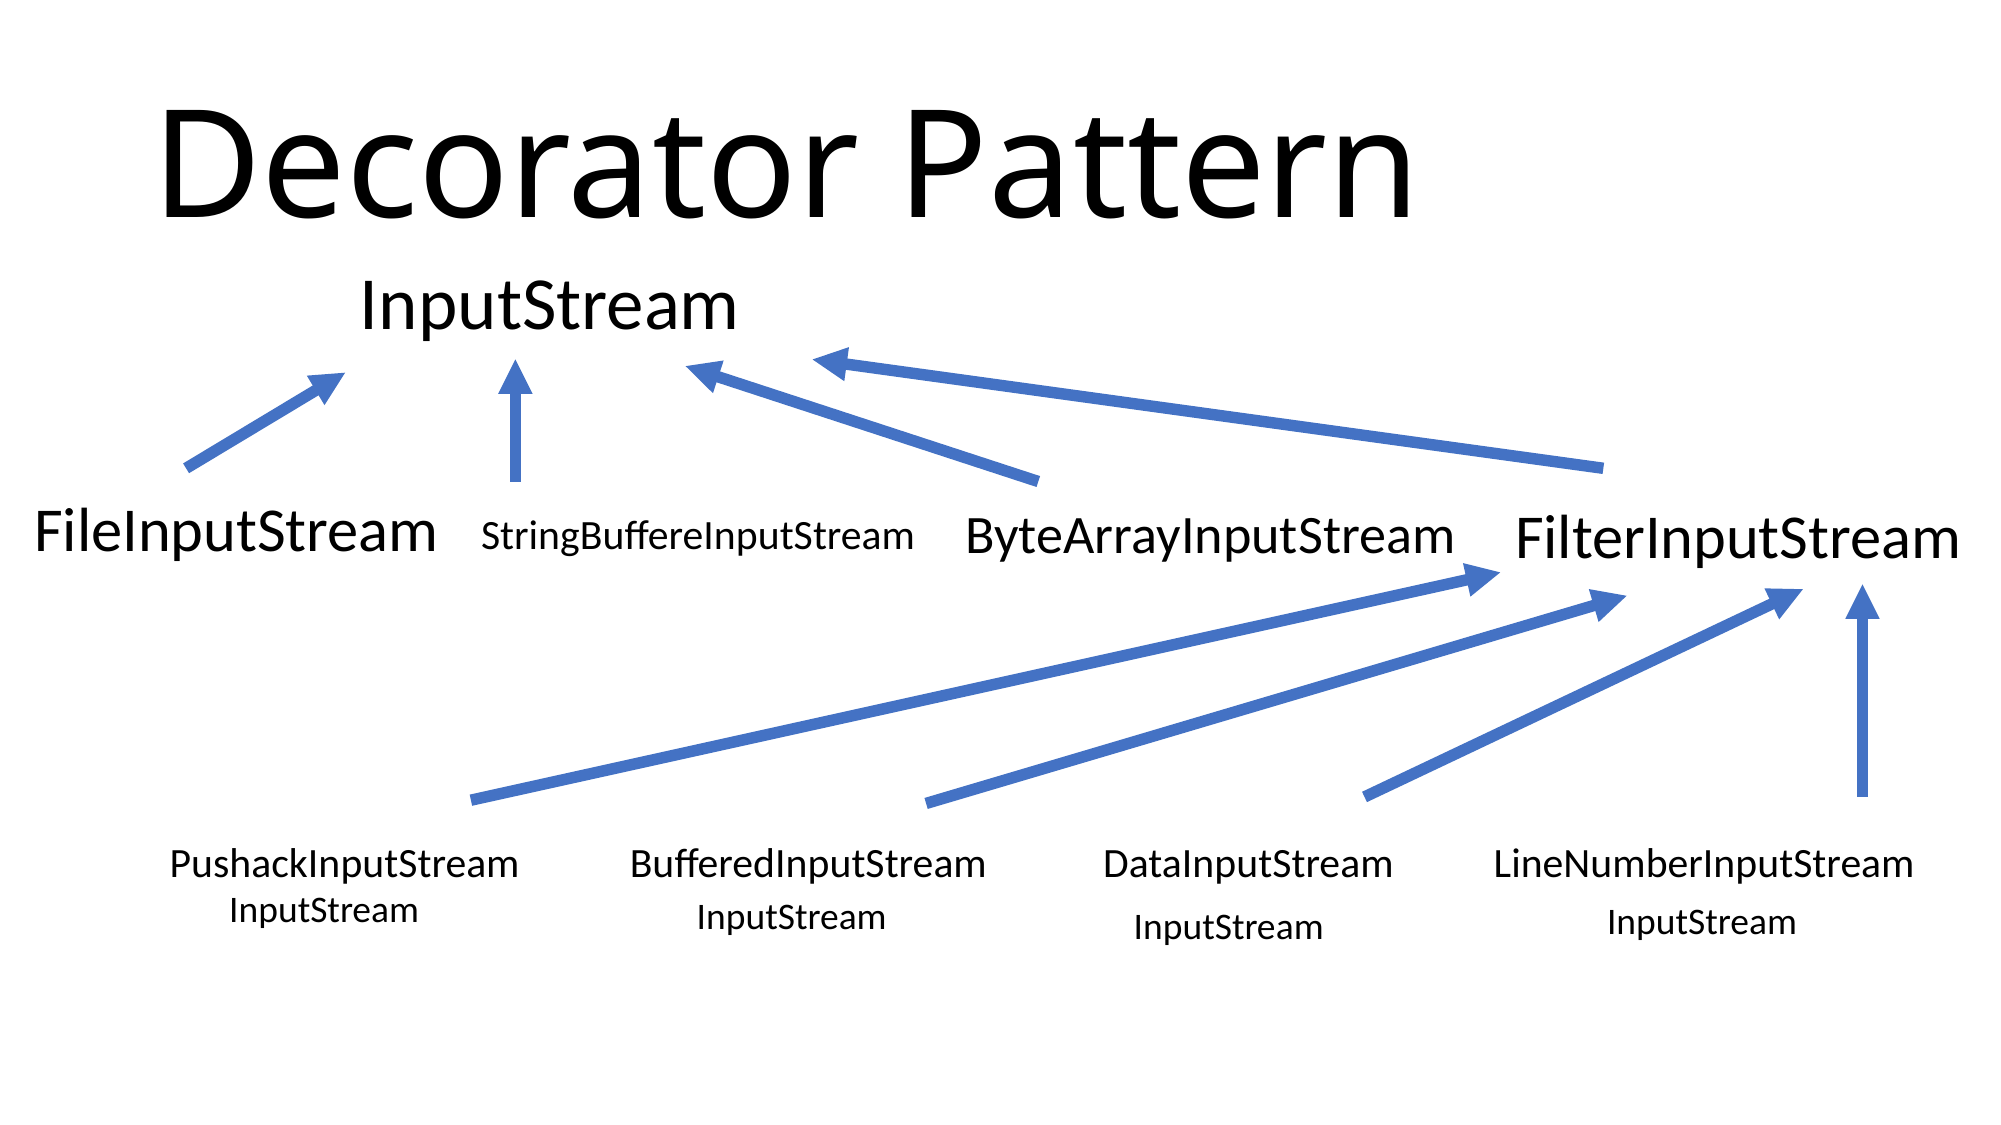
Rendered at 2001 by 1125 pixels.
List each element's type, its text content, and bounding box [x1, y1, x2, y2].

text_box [470, 572, 1501, 801]
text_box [685, 366, 1039, 482]
title Decorator Pattern [137, 59, 1863, 278]
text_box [186, 372, 346, 469]
text_box InputStream [1592, 889, 1854, 950]
text_box ByteArrayInputStream [950, 491, 1484, 572]
text_box DataInputStream [1088, 828, 1479, 894]
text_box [926, 595, 1627, 804]
text_box InputStream [345, 247, 813, 353]
text_box FilterInputStream [1500, 488, 1981, 578]
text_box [1364, 589, 1803, 797]
text_box FileInputStream [19, 481, 487, 572]
text_box InputStream [1118, 894, 1381, 955]
text_box StringBuffereInputStream [466, 500, 934, 566]
text_box LineNumberInputStream [1479, 828, 1947, 894]
text_box InputStream [214, 877, 476, 938]
text_box InputStream [681, 884, 944, 945]
text_box BufferedInputStream [615, 828, 1083, 894]
text_box PushackInputStream [154, 828, 615, 894]
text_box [812, 359, 1604, 469]
